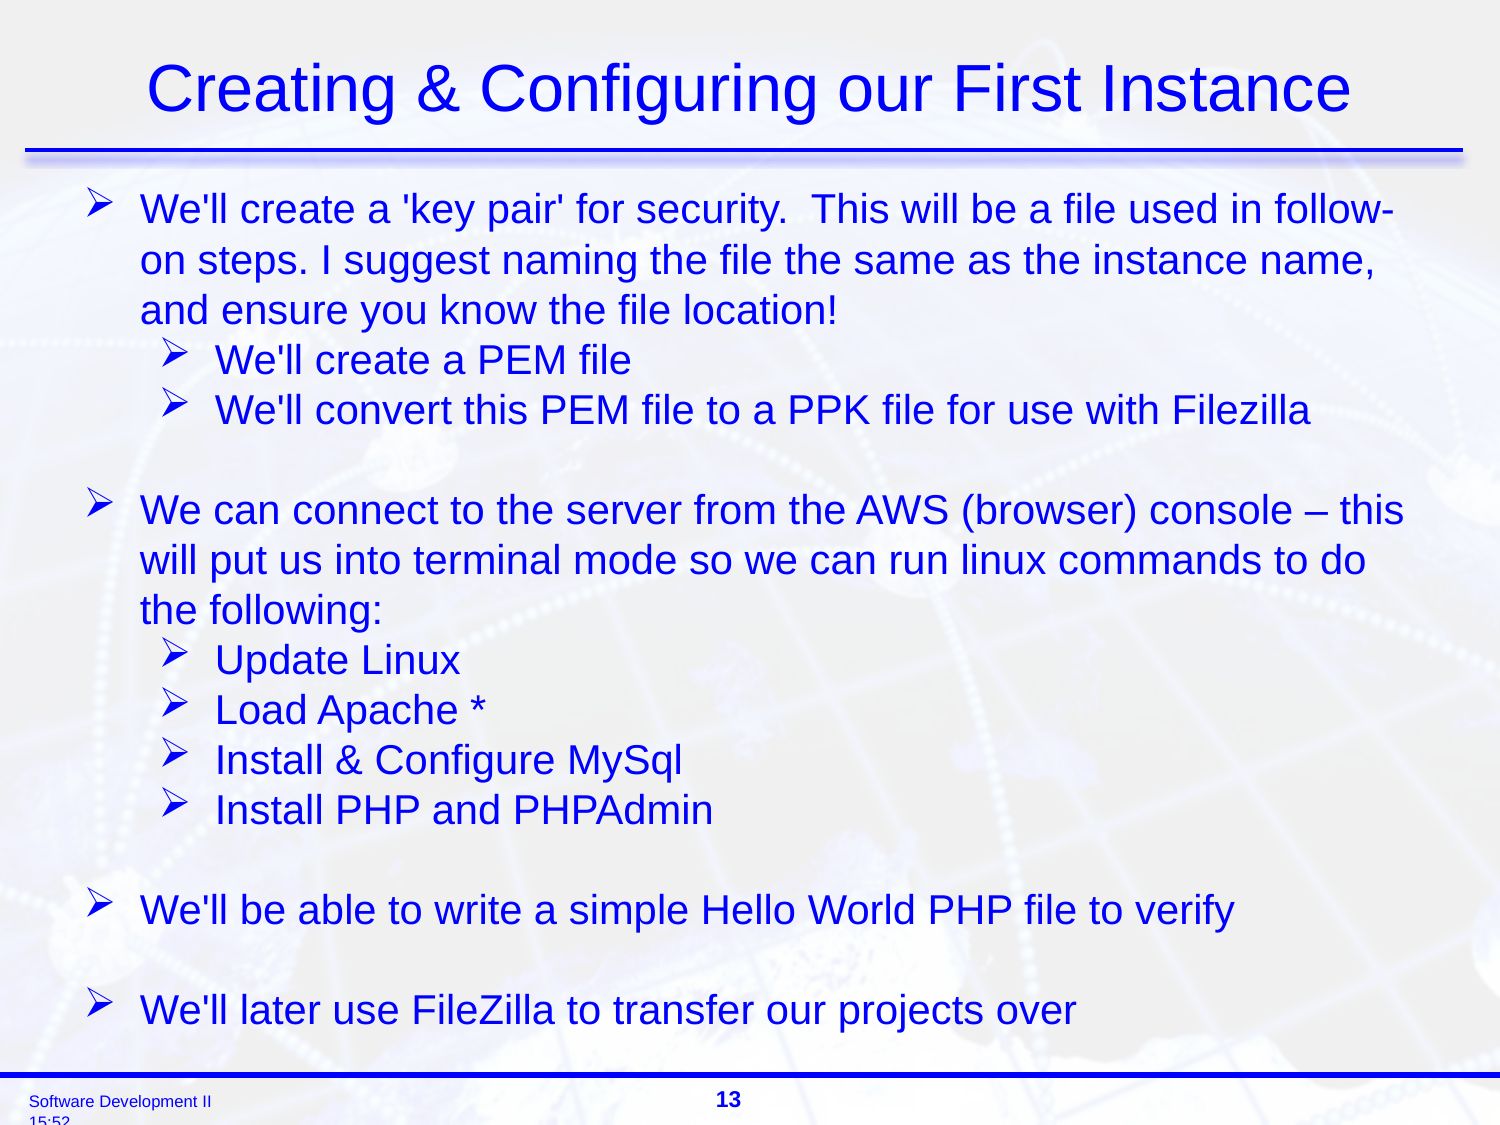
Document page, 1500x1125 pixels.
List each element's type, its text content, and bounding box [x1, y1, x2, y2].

text_box We'll create a 'key pair' for security. This will be a file used in follow-on steps. I suggest naming the file the same as the instance name, and ensure you know the file location! We'll create a PEM file We'll convert this PEM file to a PPK file for use with Filezilla We can connect to the server from the AWS (browser) console – this will put us into terminal mode so we can run linux commands to do the following: Update Linux Load Apache * Install & Configure MySql Install PHP and PHPAdmin We'll be able to write a simple Hello World PHP file to verify We'll later use FileZilla to transfer our projects over [68, 174, 1432, 1125]
title Creating & Configuring our First Instance [74, 44, 1426, 126]
